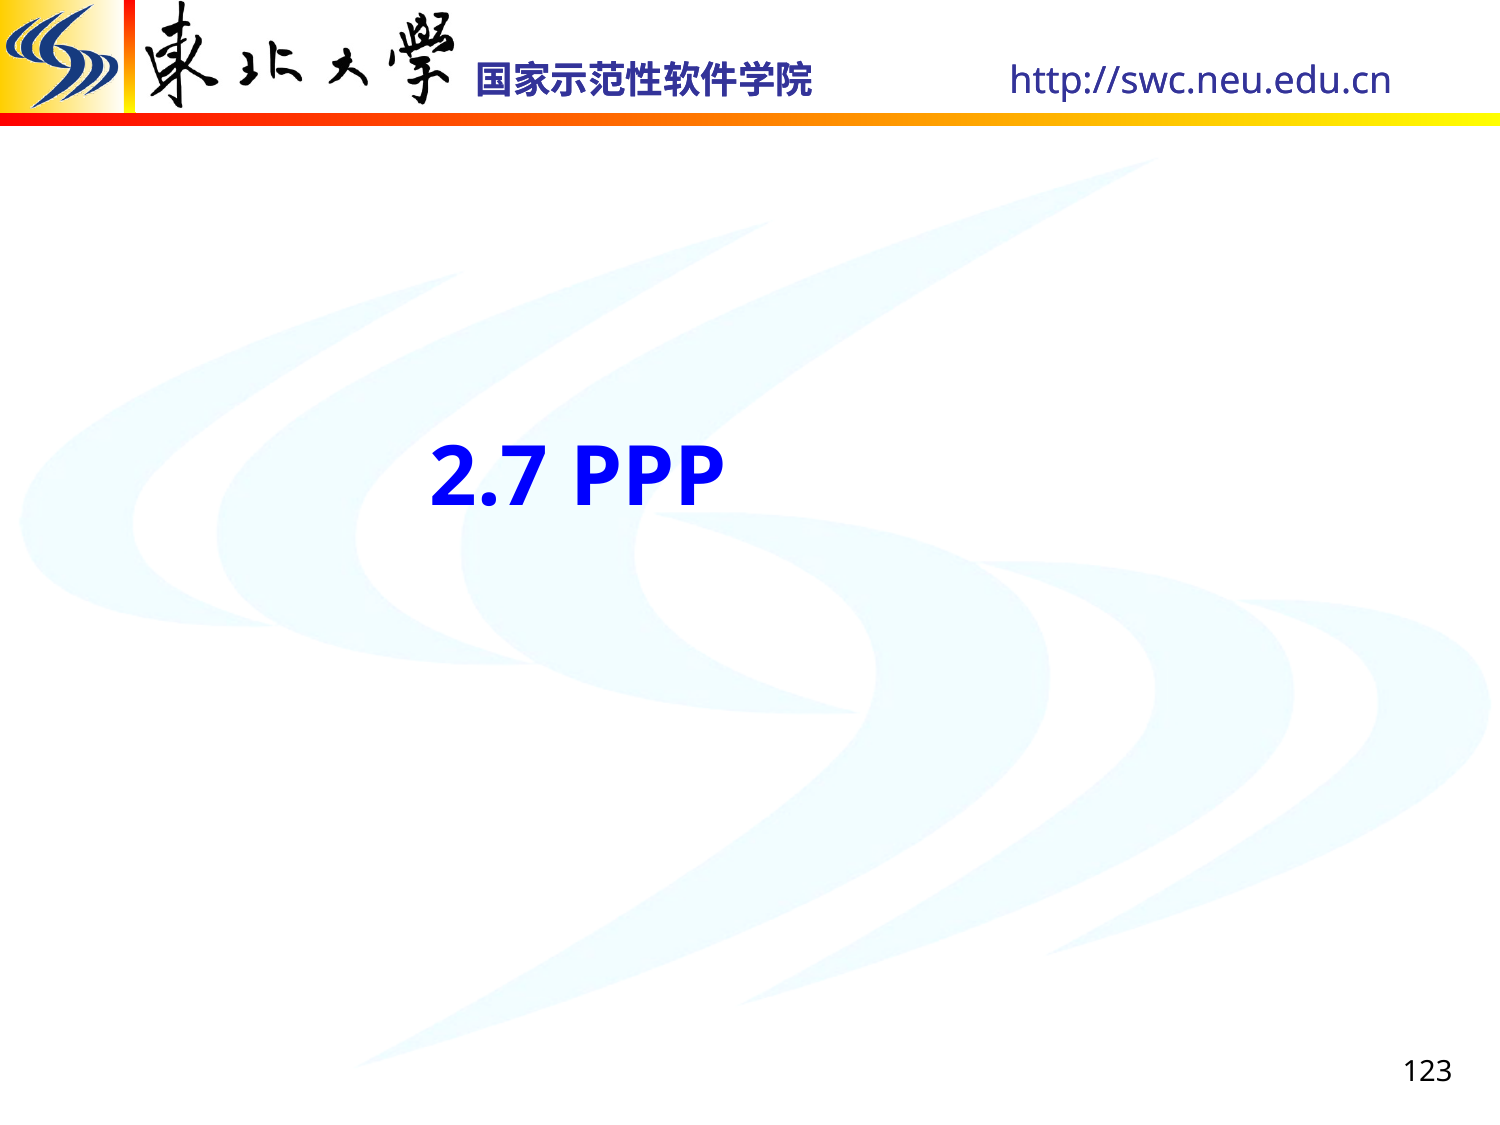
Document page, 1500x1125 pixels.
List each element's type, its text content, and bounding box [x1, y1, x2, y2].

list 2.7 PPP [414, 314, 1080, 1078]
slide_number 123 [1155, 1024, 1468, 1100]
picture [135, 0, 461, 112]
picture [0, 0, 124, 114]
